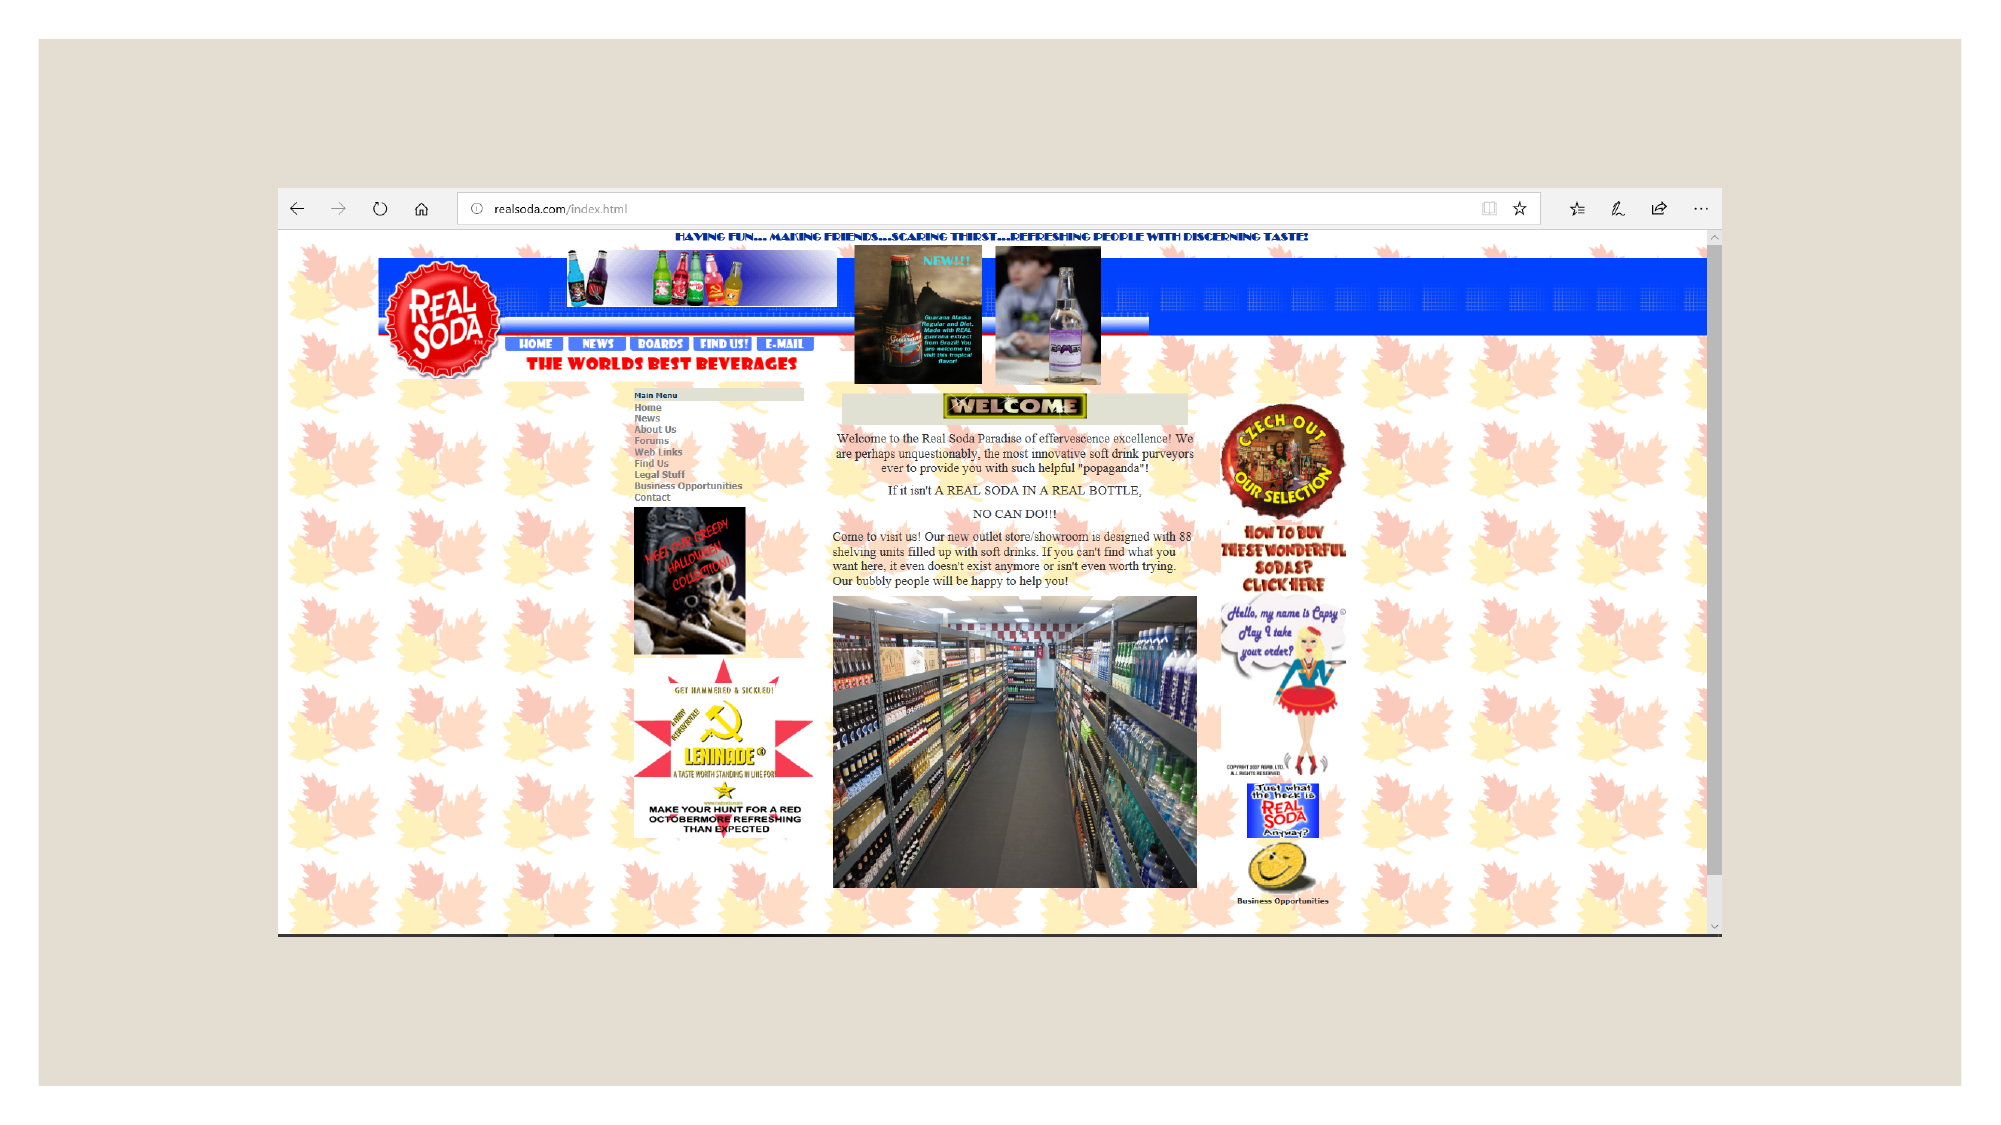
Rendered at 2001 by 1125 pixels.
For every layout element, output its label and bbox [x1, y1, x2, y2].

list [278, 188, 1722, 937]
